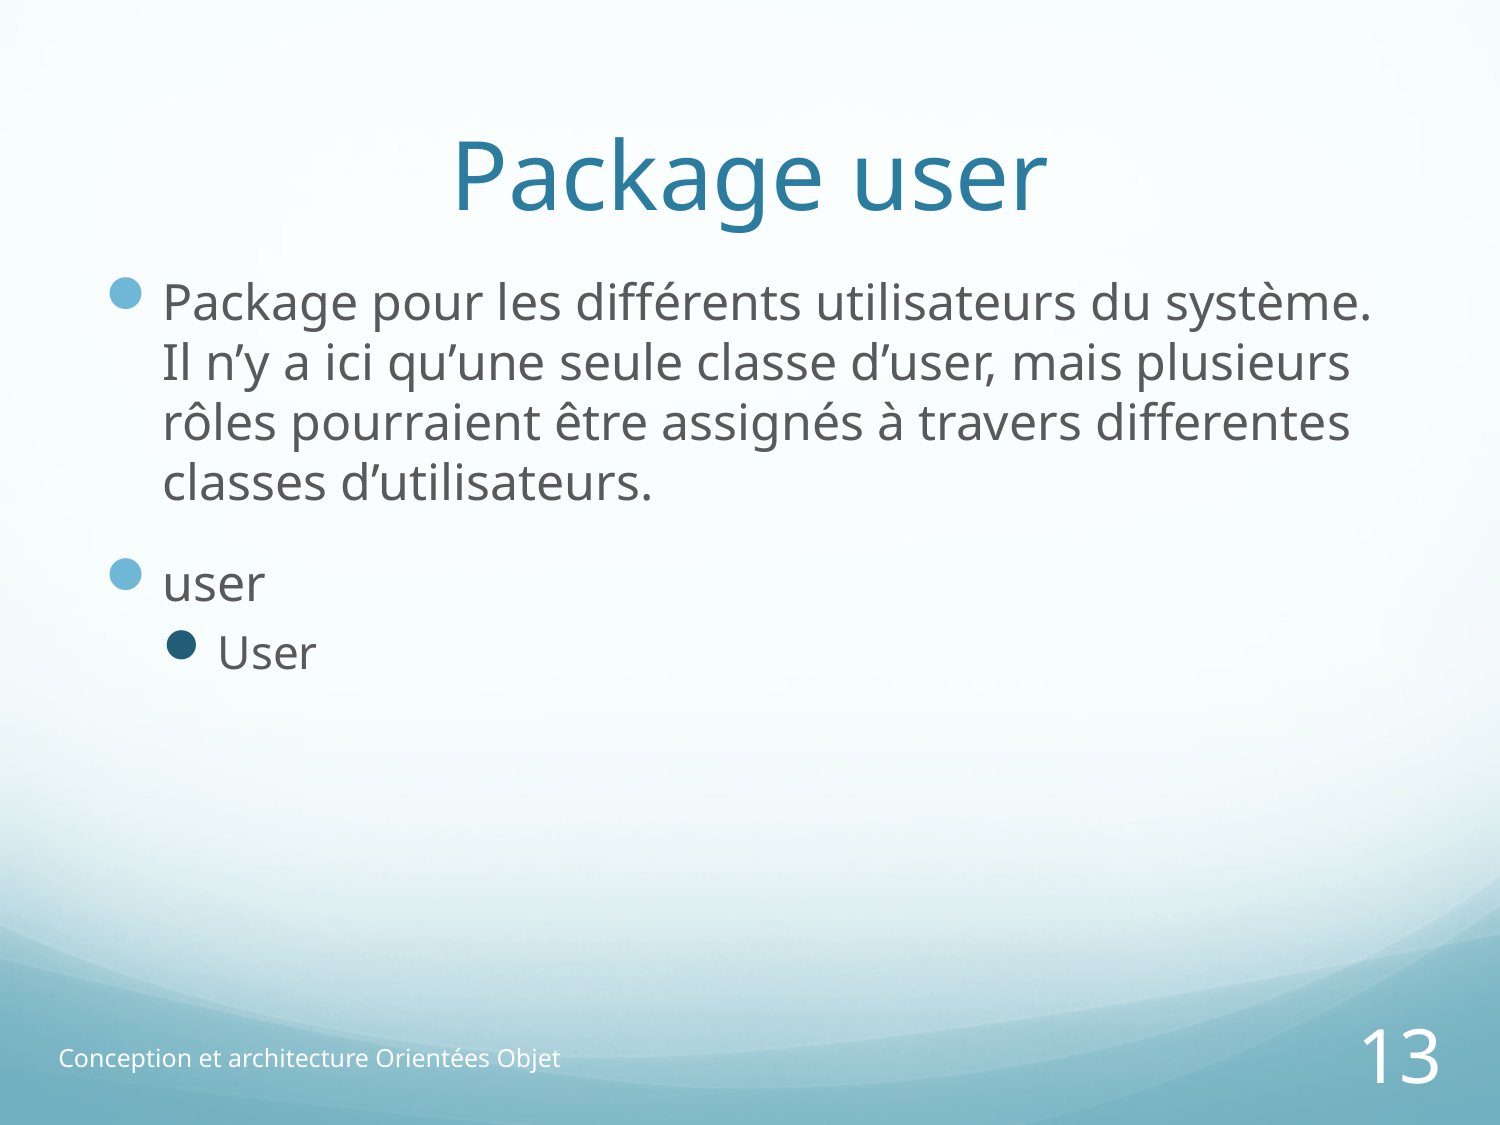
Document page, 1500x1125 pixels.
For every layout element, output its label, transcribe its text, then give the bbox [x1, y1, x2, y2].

slide_number 13 [1295, 1029, 1459, 1090]
list Package pour les différents utilisateurs du système. Il n’y a ici qu’une seule classe d’user, mais plusieurs rôles pourraient être assignés à travers differentes classes d’utilisateurs. user User [90, 262, 1410, 975]
footer Conception et architecture Orientées Objet [43, 1029, 838, 1090]
title Package user [90, 17, 1410, 237]
